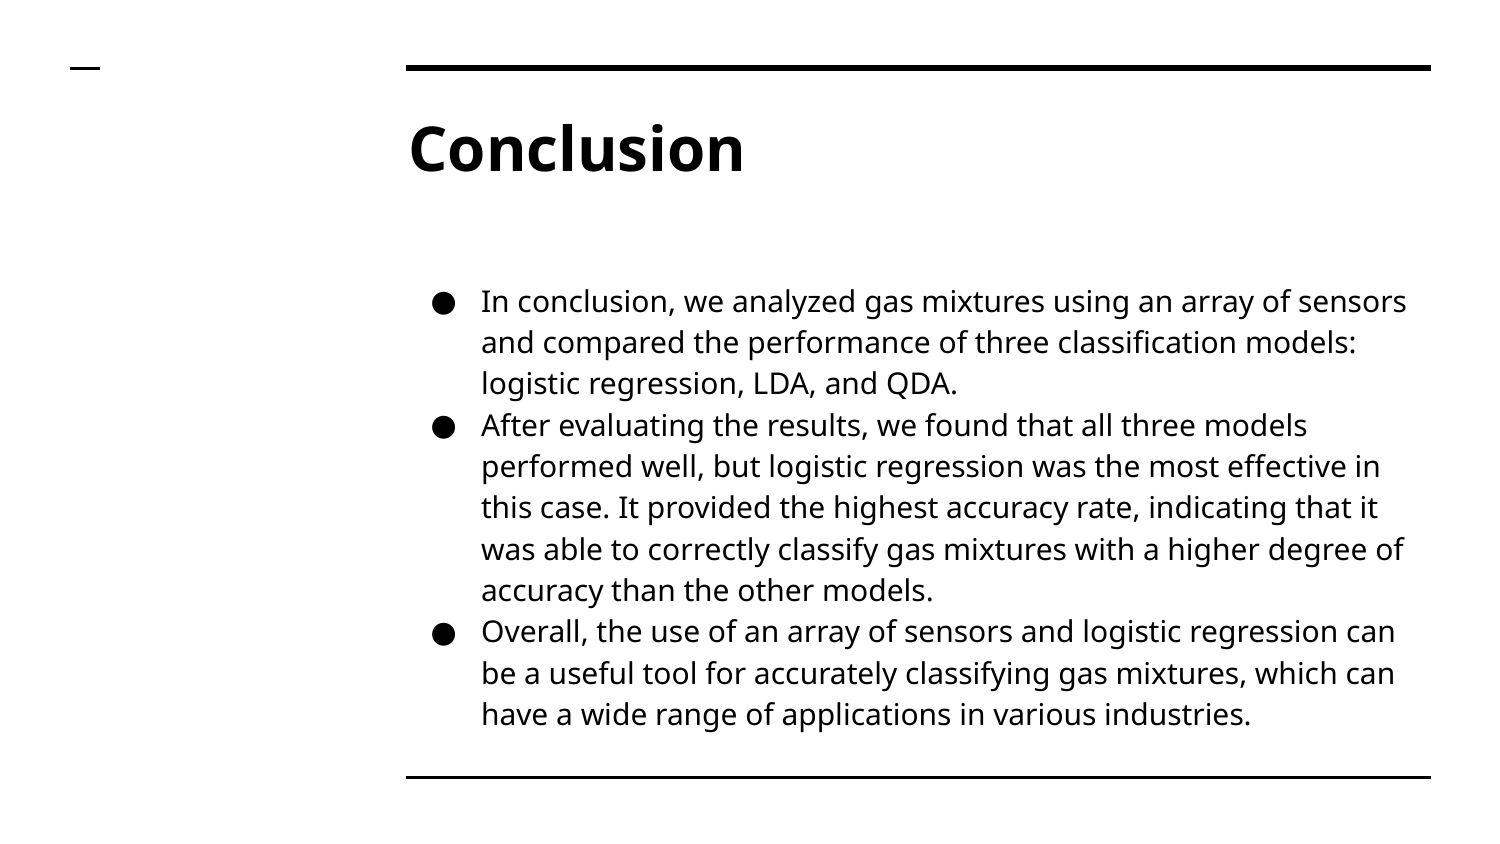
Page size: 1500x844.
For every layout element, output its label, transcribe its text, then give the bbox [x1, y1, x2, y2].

list In conclusion, we analyzed gas mixtures using an array of sensors and compared the performance of three classification models: logistic regression, LDA, and QDA. After evaluating the results, we found that all three models performed well, but logistic regression was the most effective in this case. It provided the highest accuracy rate, indicating that it was able to correctly classify gas mixtures with a higher degree of accuracy than the other models. Overall, the use of an array of sensors and logistic regression can be a useful tool for accurately classifying gas mixtures, which can have a wide range of applications in various industries. [395, 261, 1433, 755]
title Conclusion [393, 94, 1431, 199]
